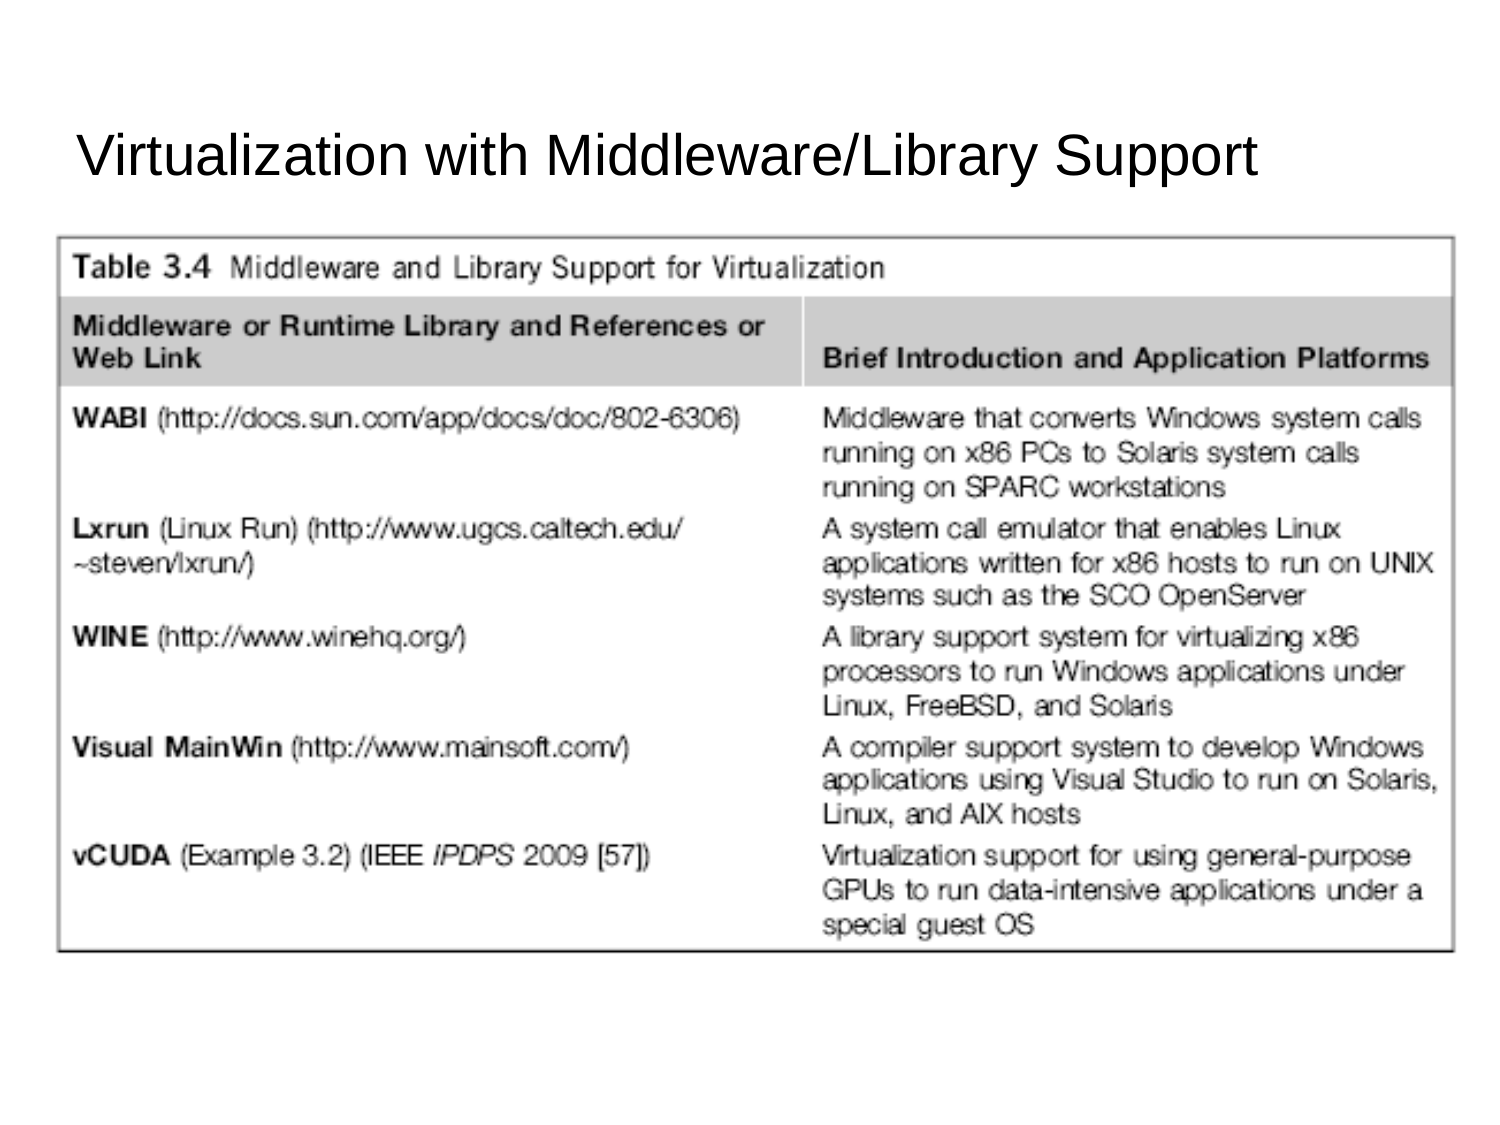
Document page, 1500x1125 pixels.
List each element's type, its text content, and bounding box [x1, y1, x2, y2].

picture [26, 205, 1500, 997]
text_box Virtualization with Middleware/Library Support [61, 109, 1457, 195]
